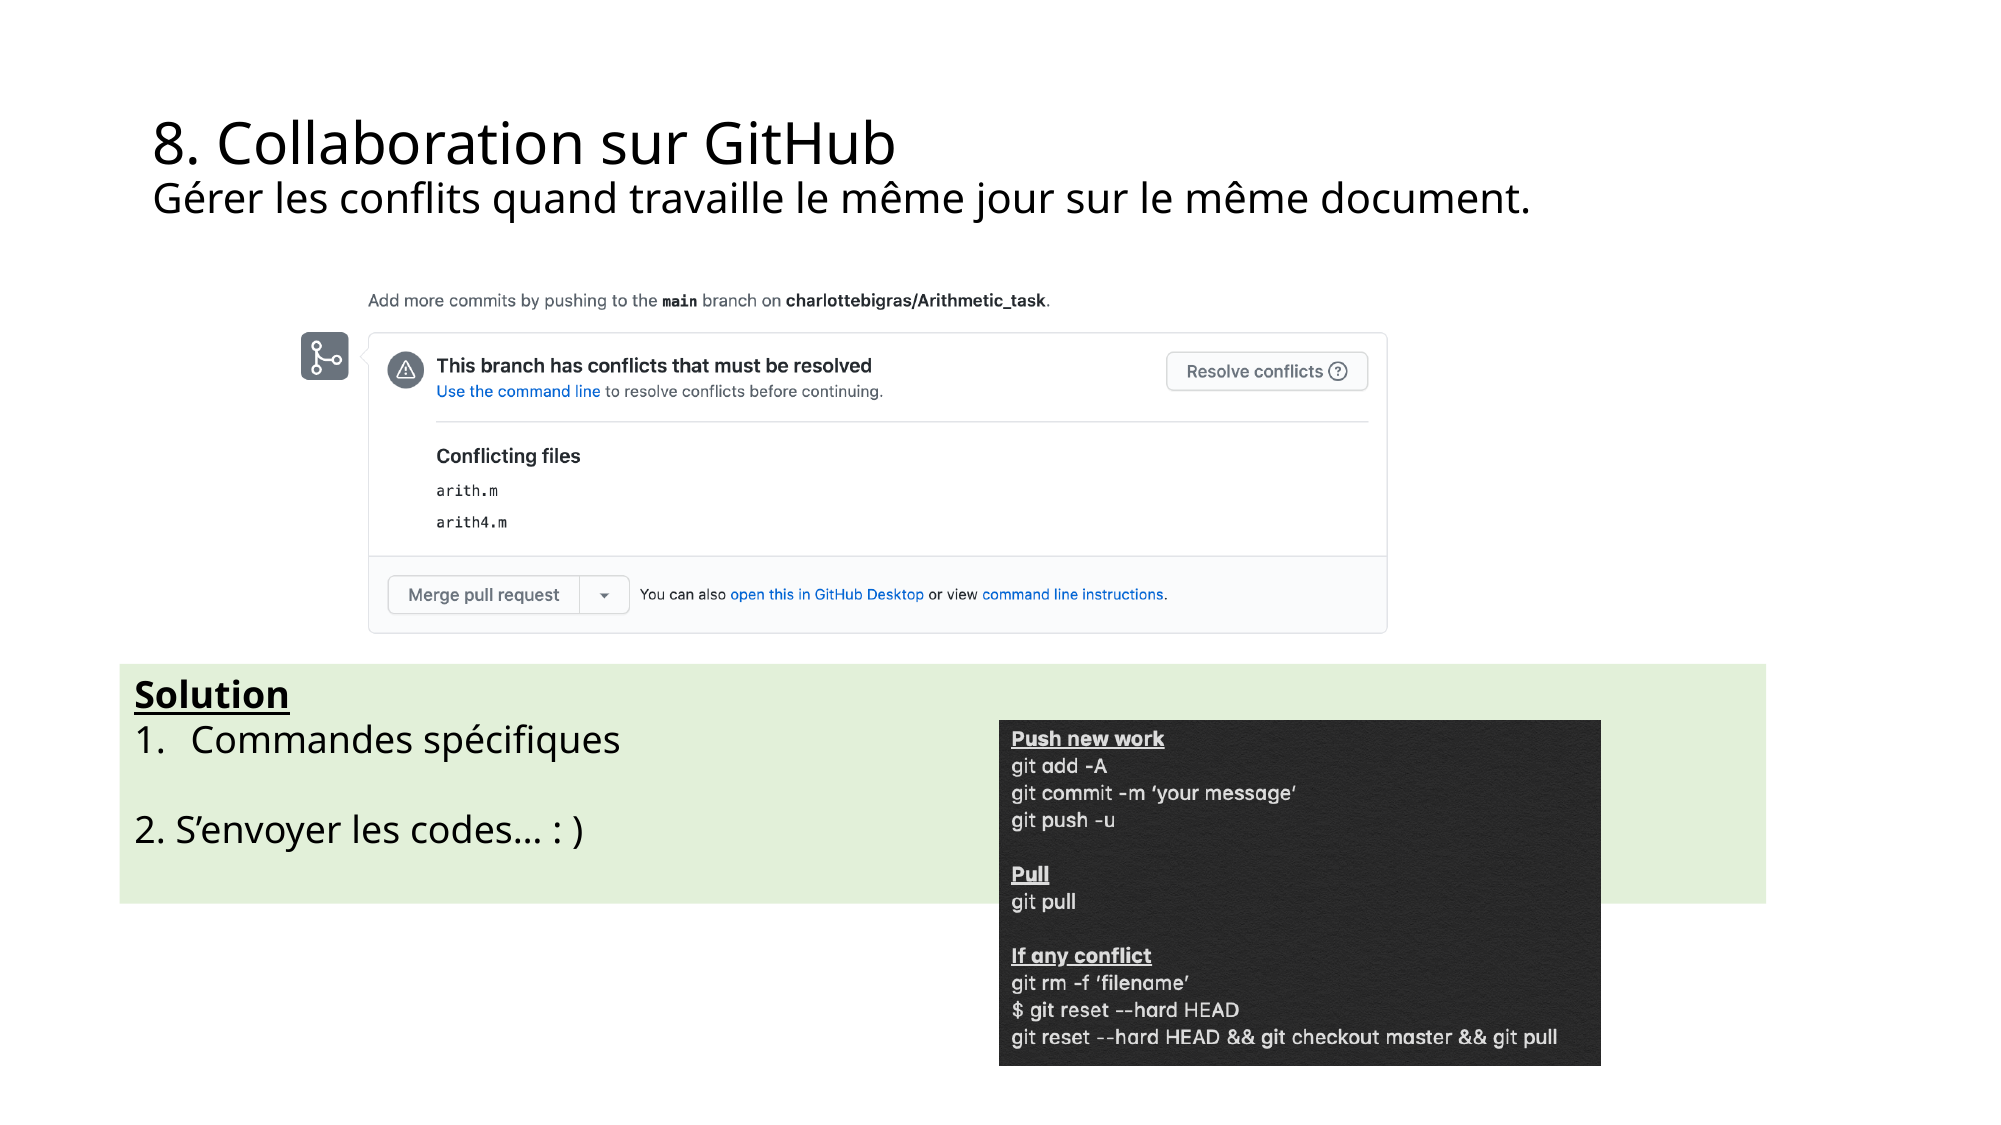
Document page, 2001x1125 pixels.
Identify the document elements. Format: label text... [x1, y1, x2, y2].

title 8. Collaboration sur GitHub Gérer les conflits quand travaille le même jour sur le même document. [137, 59, 1863, 278]
picture [291, 272, 1401, 642]
picture [999, 720, 1601, 1066]
text_box Solution Commandes spécifiques 2. S’envoyer les codes… : ) [119, 663, 1767, 904]
